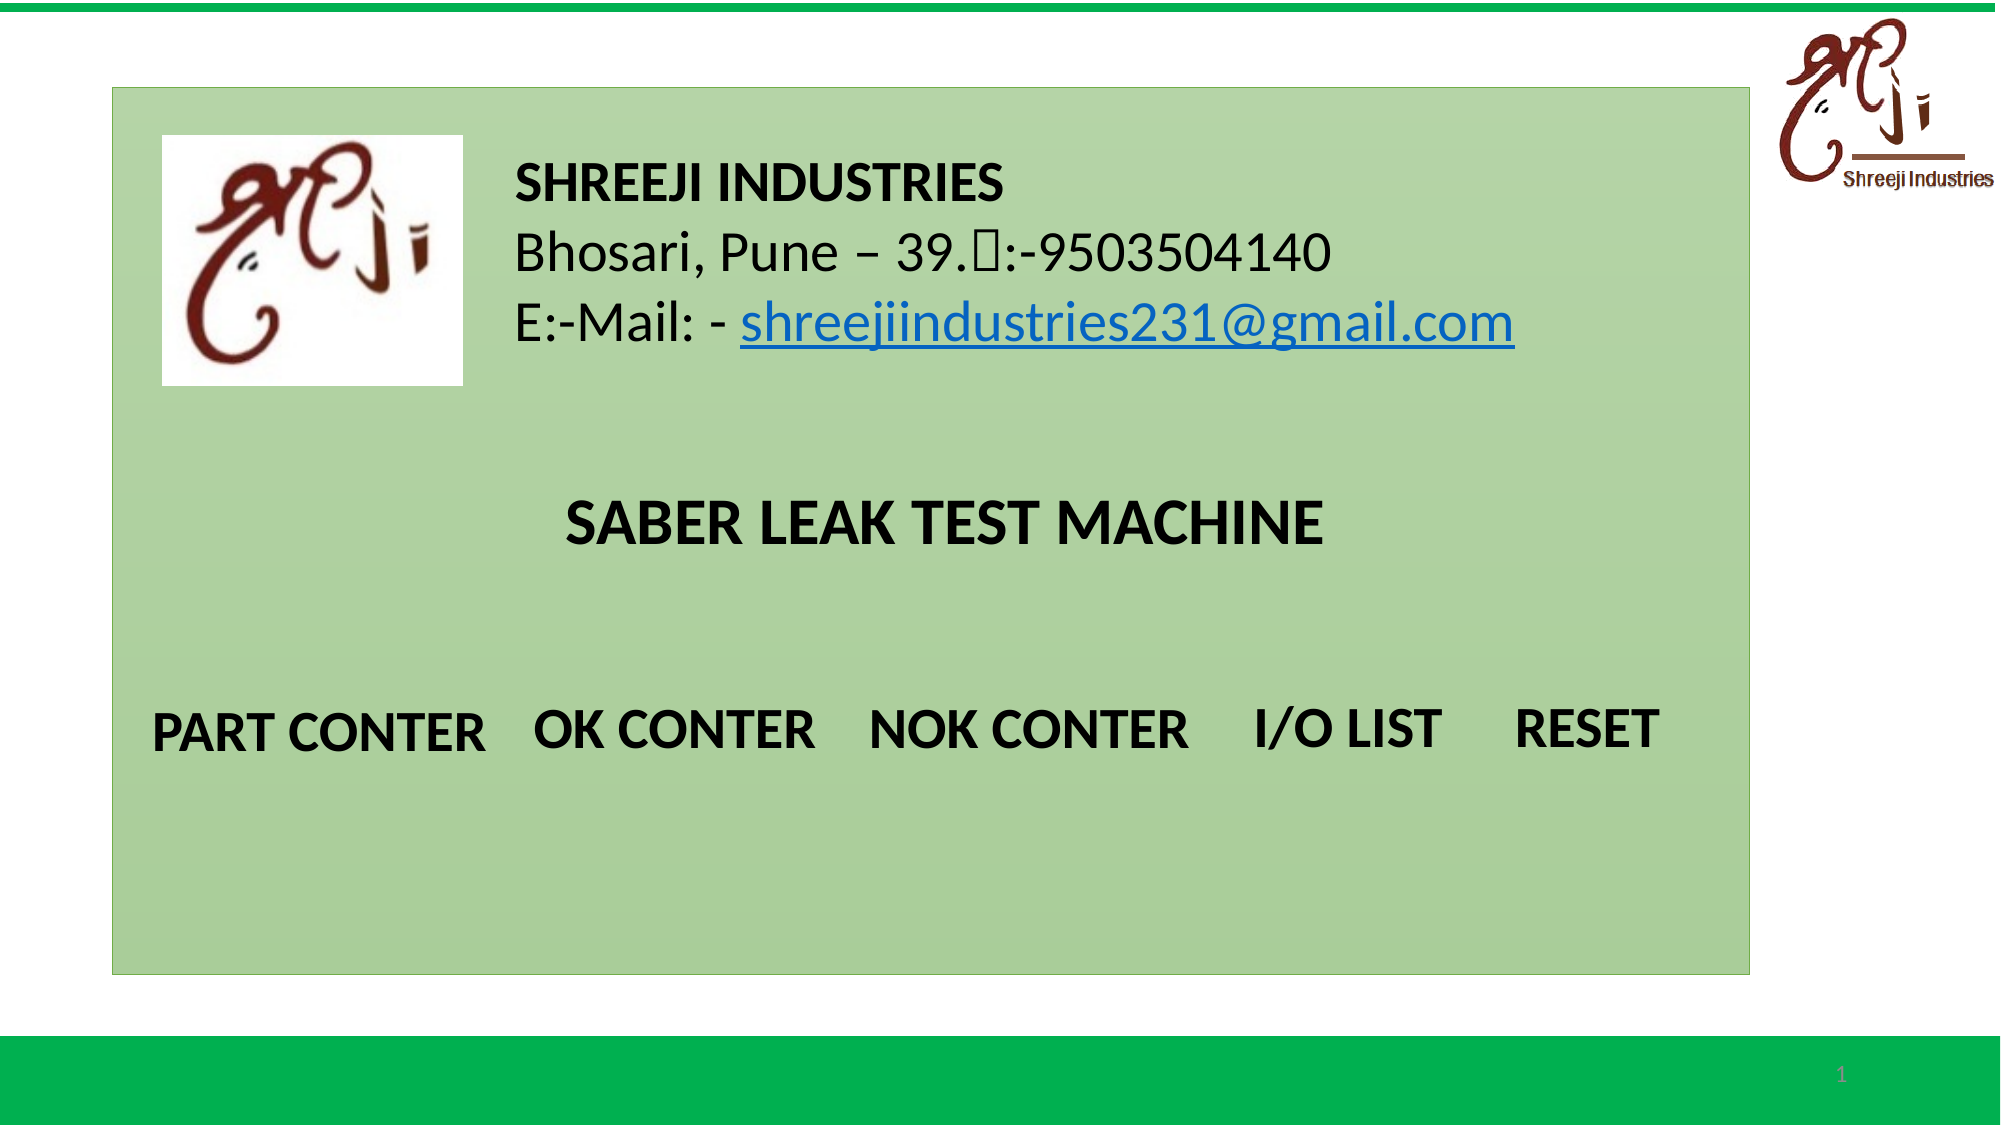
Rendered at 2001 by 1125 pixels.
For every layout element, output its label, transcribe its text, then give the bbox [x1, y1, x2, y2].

text_box NOK CONTER [854, 683, 1233, 769]
text_box OK CONTER [518, 683, 850, 769]
text_box [112, 87, 1750, 975]
picture [1775, 12, 2000, 200]
text_box PART CONTER [137, 685, 513, 771]
text_box SHREEJI INDUSTRIES Bhosari, Pune – 39.:-9503504140 E:-Mail: - shreejiindustries231@gmail.com [499, 135, 1638, 361]
slide_number 1 [1412, 1042, 1863, 1103]
text_box I/O LIST [1238, 681, 1483, 766]
picture [162, 135, 463, 386]
text_box RESET [1500, 681, 1700, 766]
text_box SABER LEAK TEST MACHINE [550, 470, 1417, 611]
